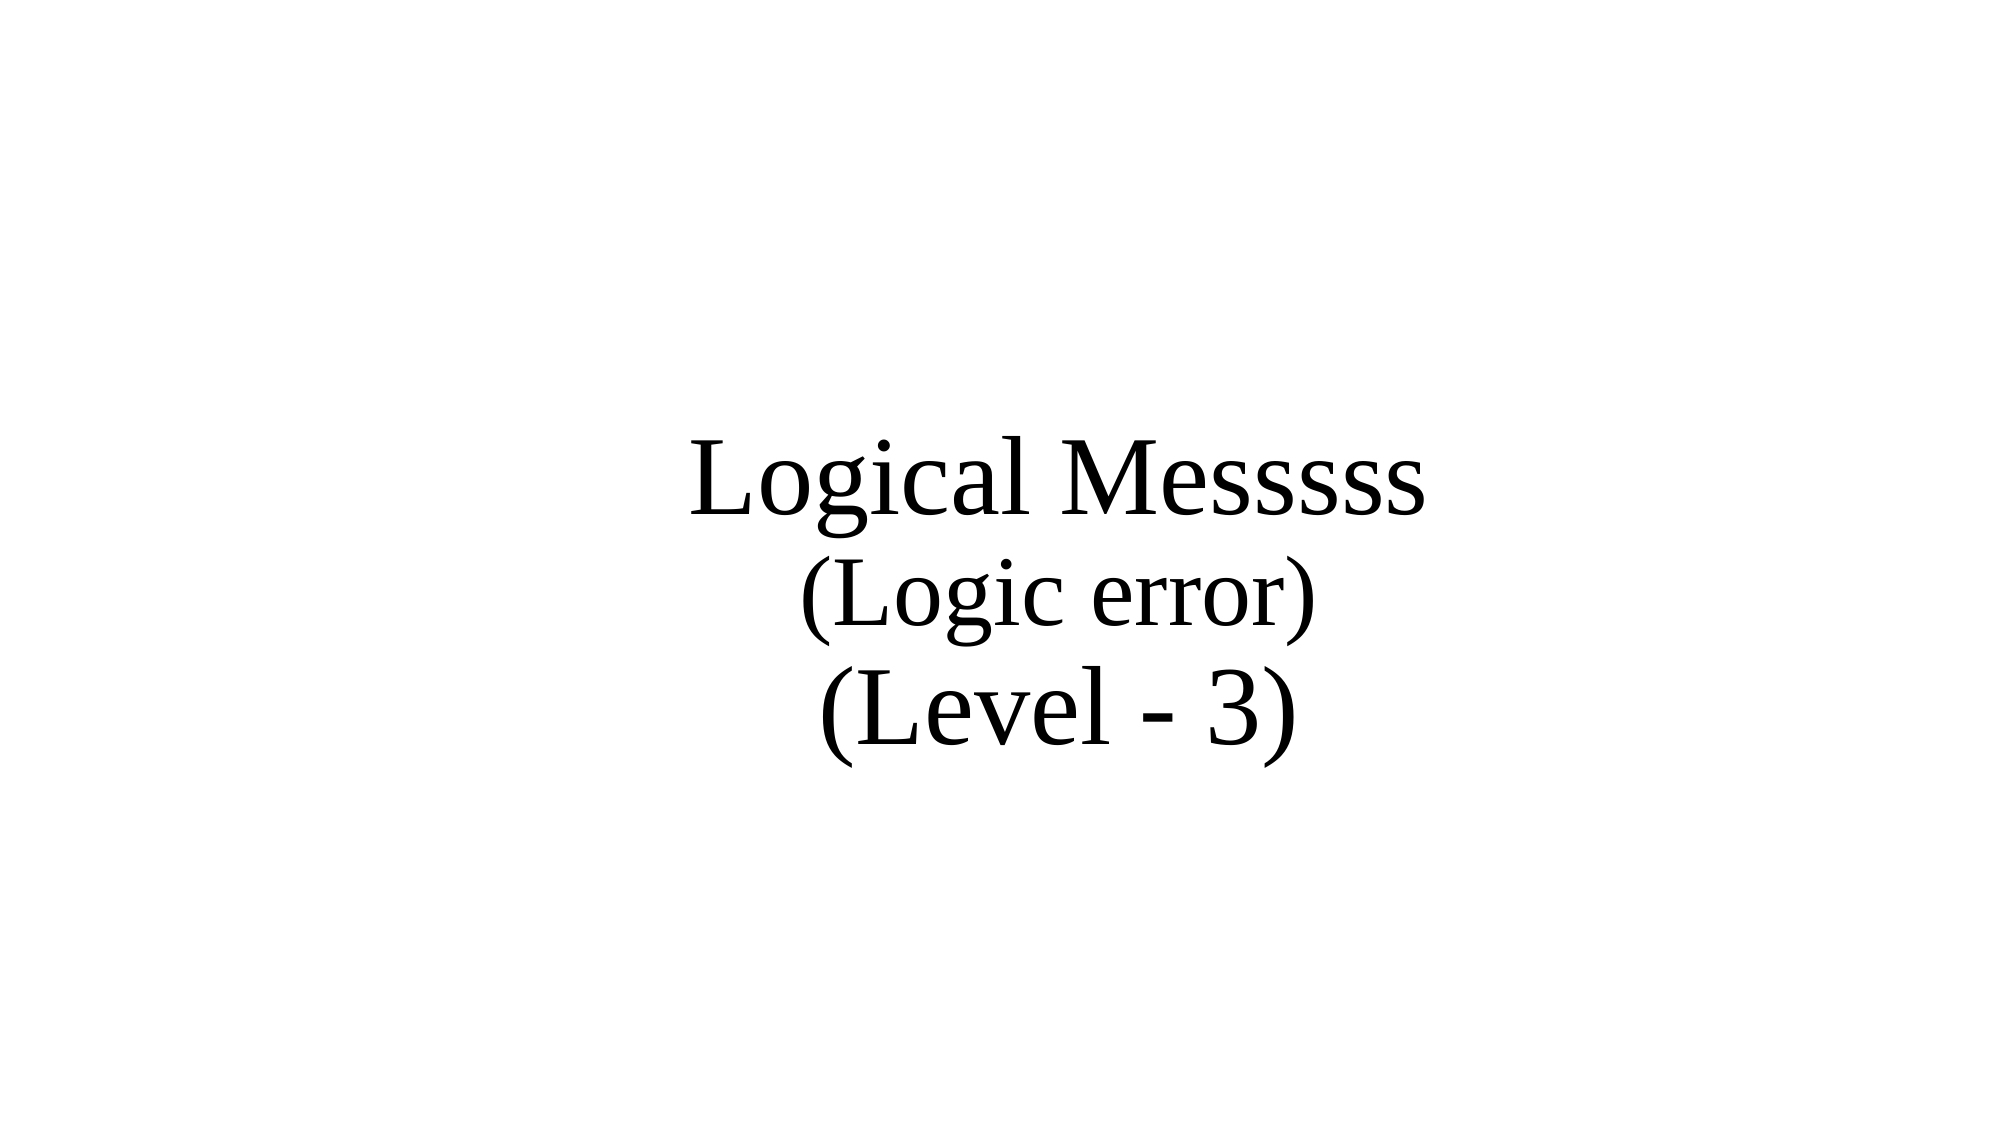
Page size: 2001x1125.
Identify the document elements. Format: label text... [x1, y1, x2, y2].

title Logical Messsss (Logic error) (Level - 3) [548, 405, 1570, 782]
